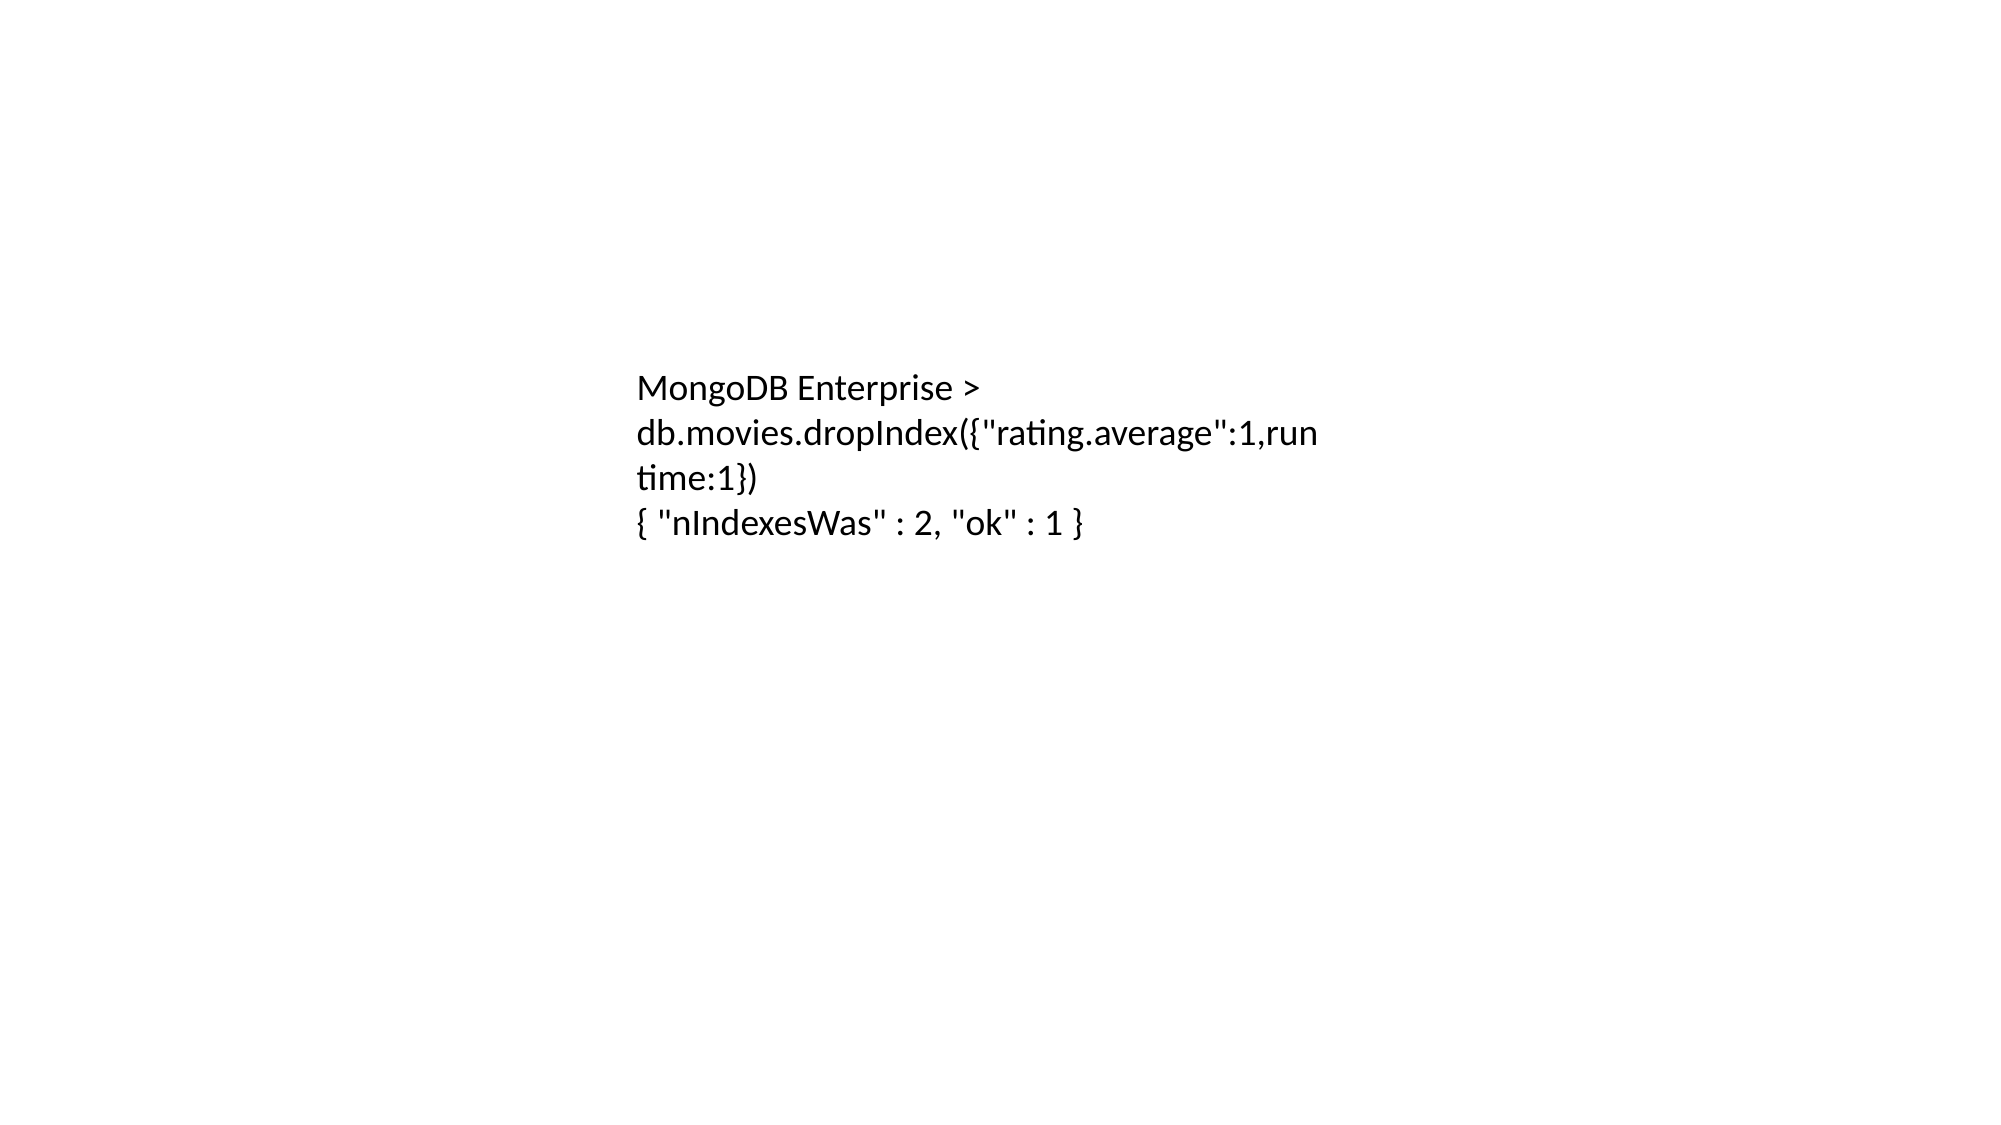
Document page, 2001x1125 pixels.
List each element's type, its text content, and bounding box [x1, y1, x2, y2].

text_box MongoDB Enterprise > db.movies.dropIndex({"rating.average":1,runtime:1}) { "nIndexesWas" : 2, "ok" : 1 } [621, 355, 1334, 551]
